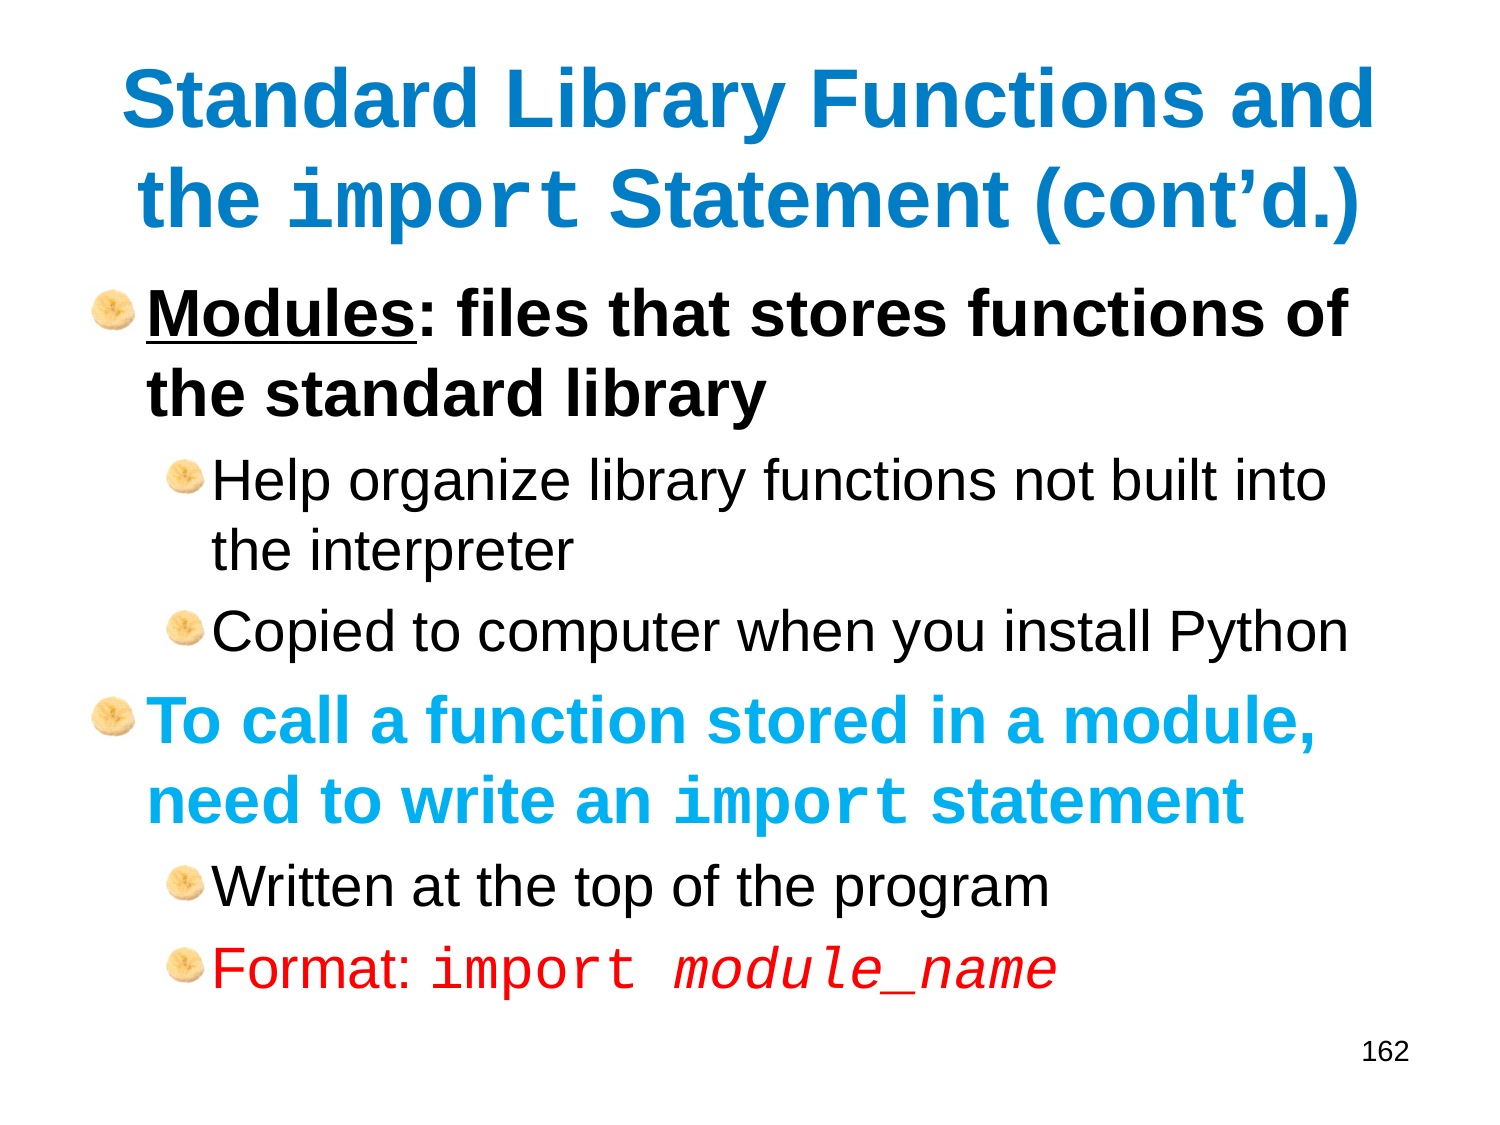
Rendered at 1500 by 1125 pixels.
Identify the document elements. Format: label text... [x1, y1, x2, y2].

picture [90, 693, 137, 740]
list Modules: files that stores functions of the standard library Help organize library functions not built into the interpreter Copied to computer when you install Python To call a function stored in a module, need to write an import statement Written at the top of the program Format: import module_name [75, 262, 1425, 1005]
picture [165, 944, 206, 986]
title Standard Library Functions and the import Statement (cont’d.) [75, 50, 1425, 238]
slide_number 162 [1074, 1024, 1426, 1103]
picture [90, 286, 137, 334]
picture [165, 607, 206, 649]
picture [165, 456, 206, 497]
picture [165, 862, 206, 904]
